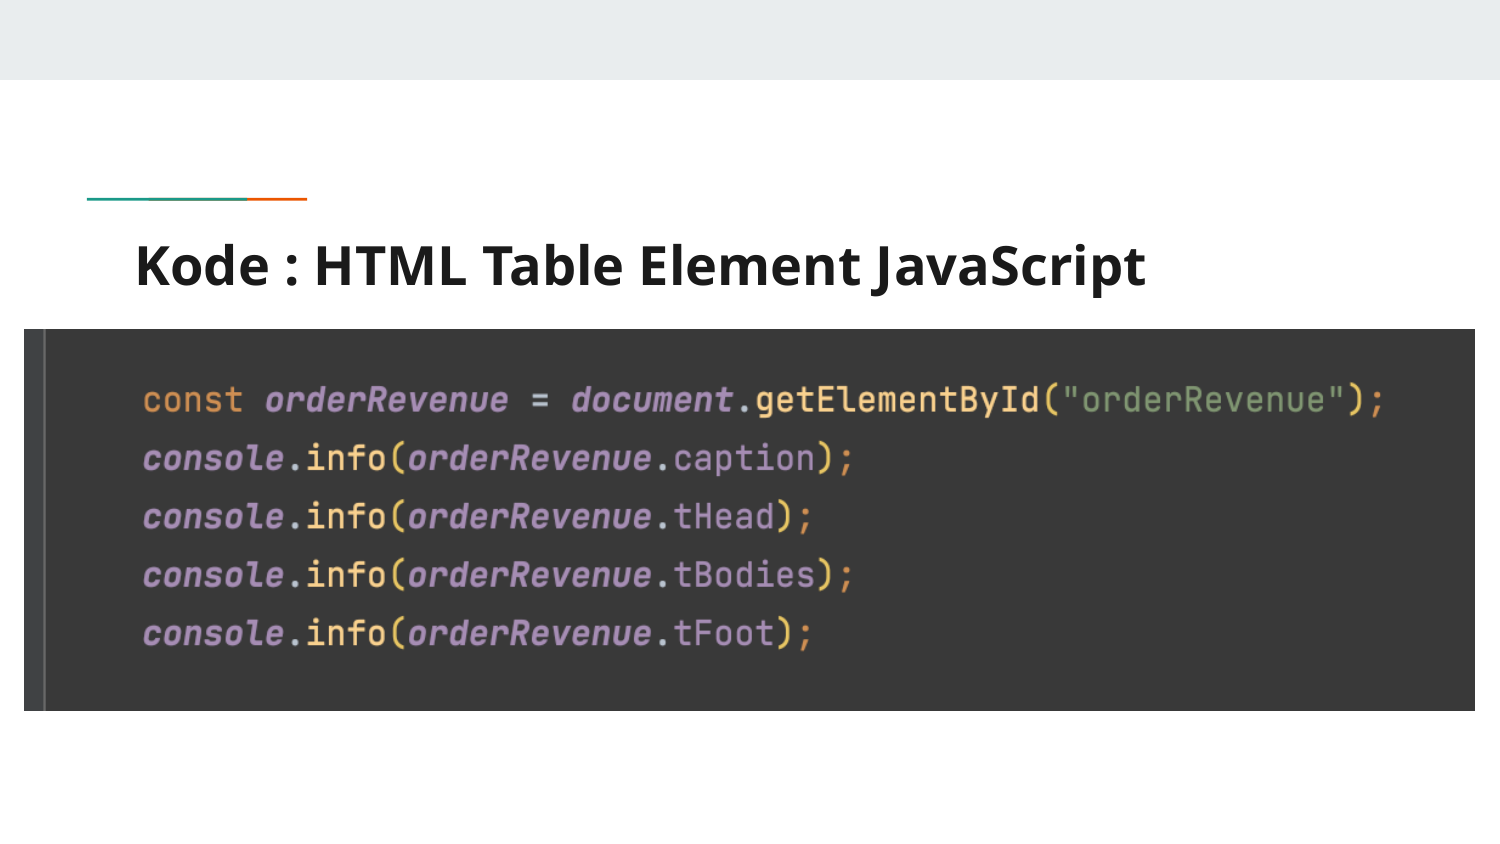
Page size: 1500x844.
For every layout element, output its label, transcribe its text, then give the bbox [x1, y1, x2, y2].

picture [24, 328, 1476, 711]
title Kode : HTML Table Element JavaScript [119, 216, 1381, 305]
